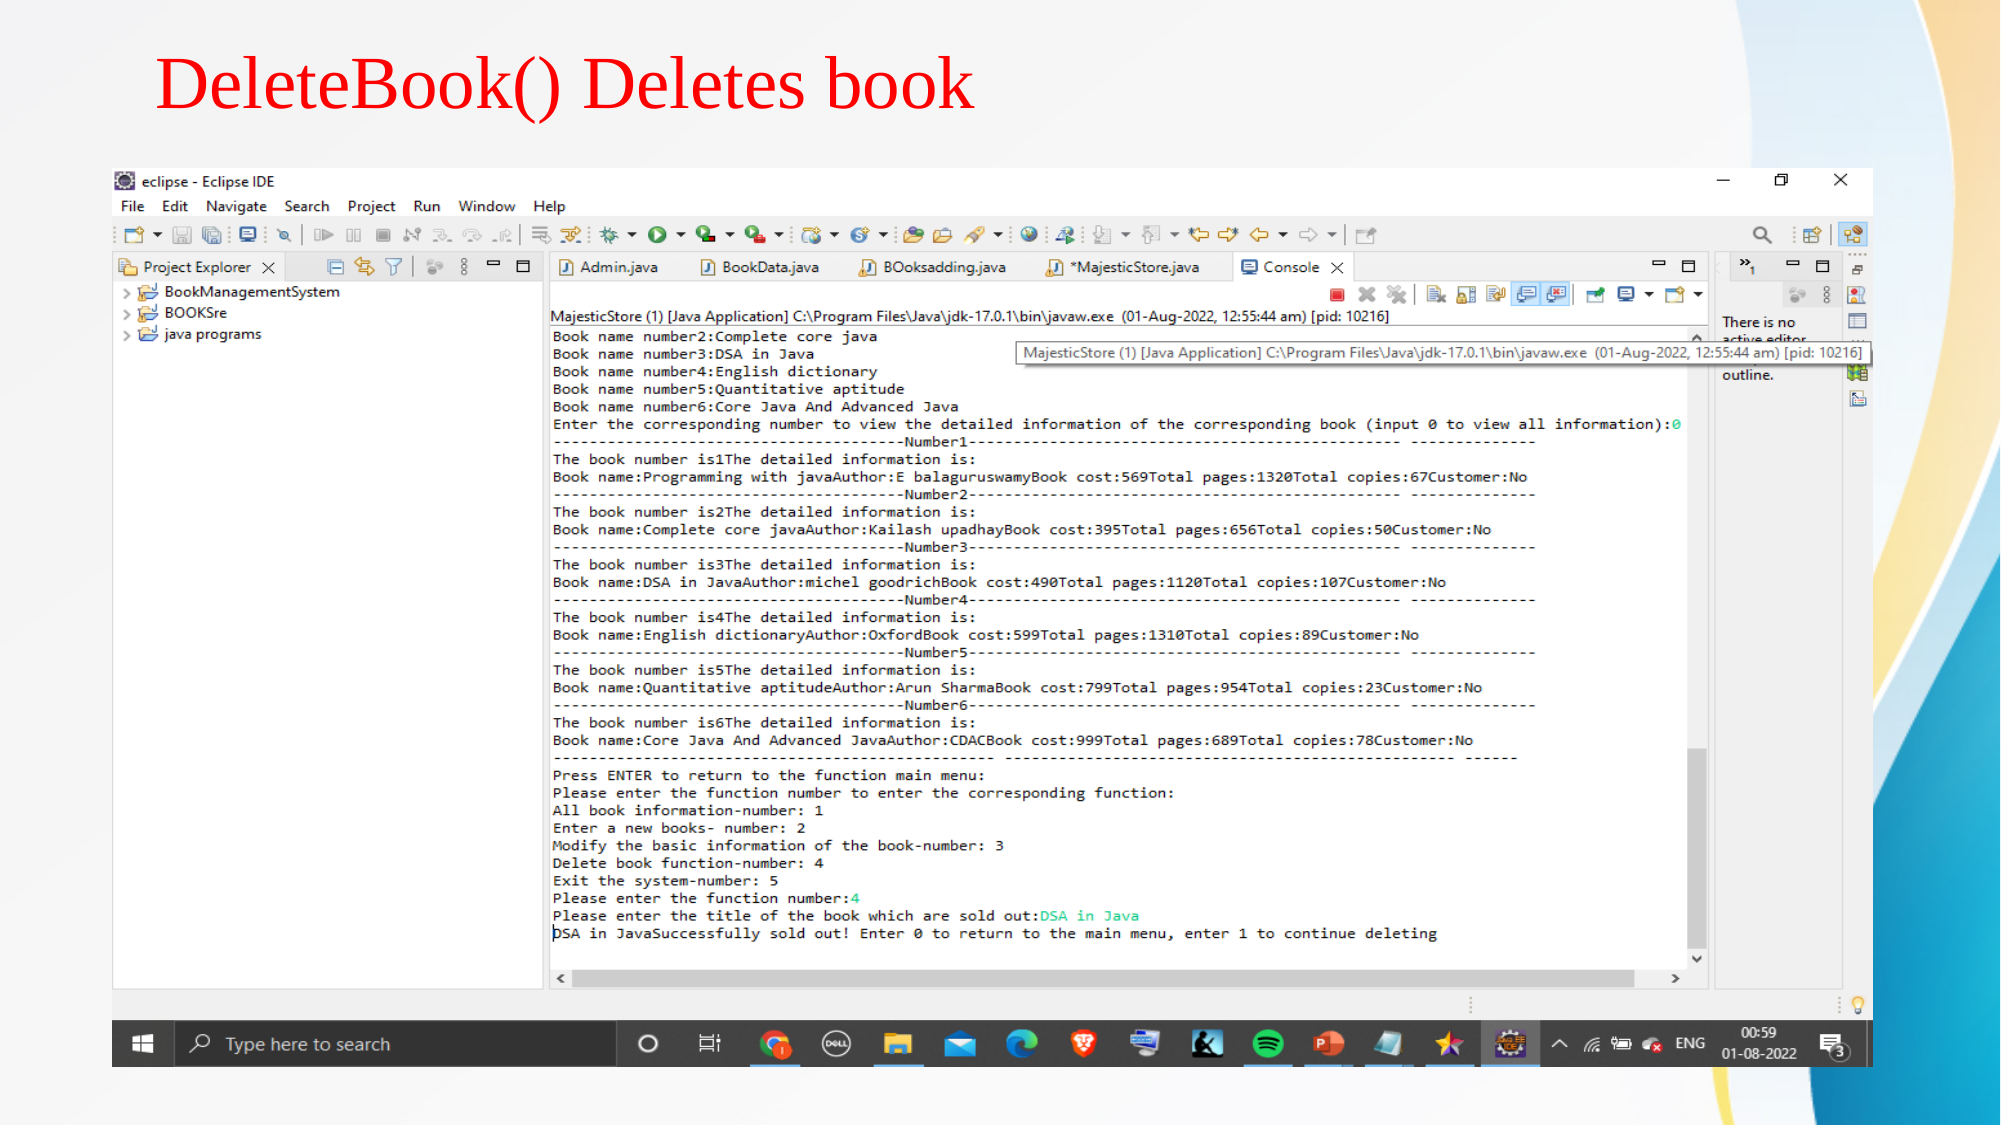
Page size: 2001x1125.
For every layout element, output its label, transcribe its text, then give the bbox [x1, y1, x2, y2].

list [112, 168, 1873, 1067]
title DeleteBook() Deletes book [140, 30, 1901, 128]
picture [0, 0, 2001, 1125]
